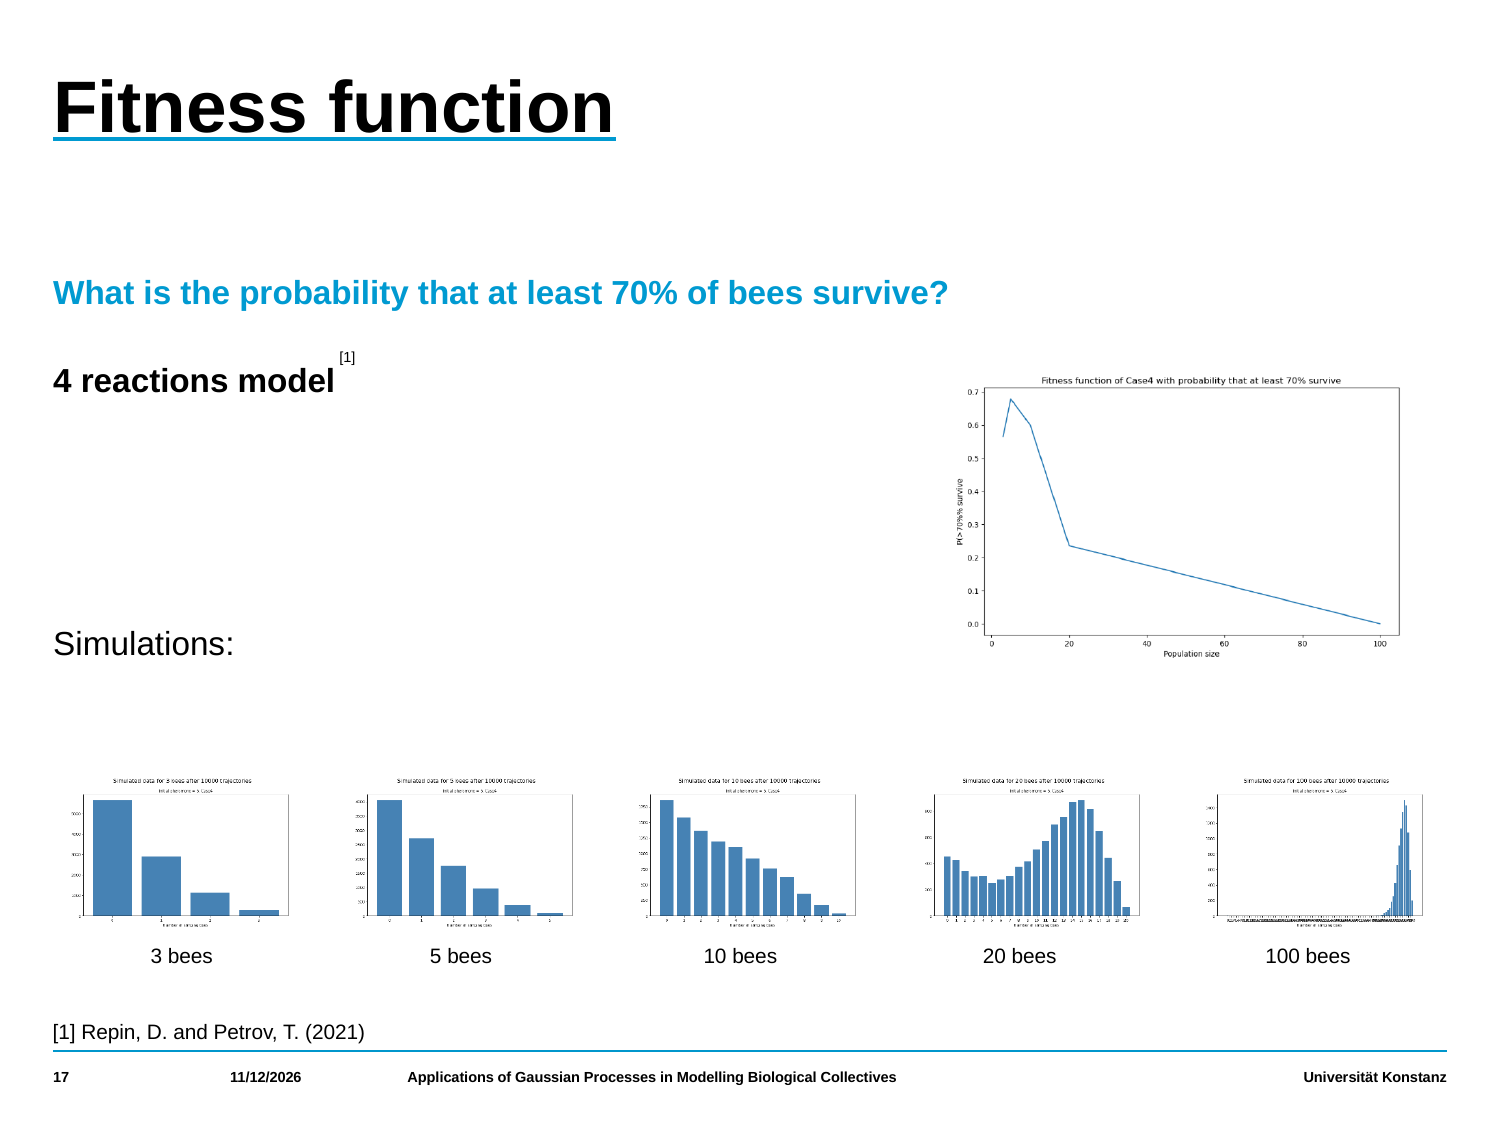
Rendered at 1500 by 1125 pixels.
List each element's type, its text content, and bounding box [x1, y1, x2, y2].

picture [333, 774, 598, 934]
text_box 10 bees [687, 942, 794, 975]
text_box [1] [324, 340, 394, 373]
picture [900, 774, 1165, 934]
slide_number 17 [53, 1058, 207, 1094]
title Fitness function [53, 66, 1093, 268]
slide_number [230, 1058, 384, 1094]
text_box 100 bees [1246, 942, 1370, 975]
footer Applications of Gaussian Processes in Modelling Biological Collectives [407, 1058, 916, 1094]
picture [917, 349, 1452, 671]
text_box [1] Repin, D. and Petrov, T. (2021) [38, 1010, 405, 1051]
picture [50, 774, 315, 934]
text_box 3 bees [128, 942, 235, 975]
text_box 20 bees [966, 942, 1073, 975]
picture [617, 774, 882, 934]
picture [1184, 774, 1449, 934]
text_box 5 bees [407, 942, 515, 975]
